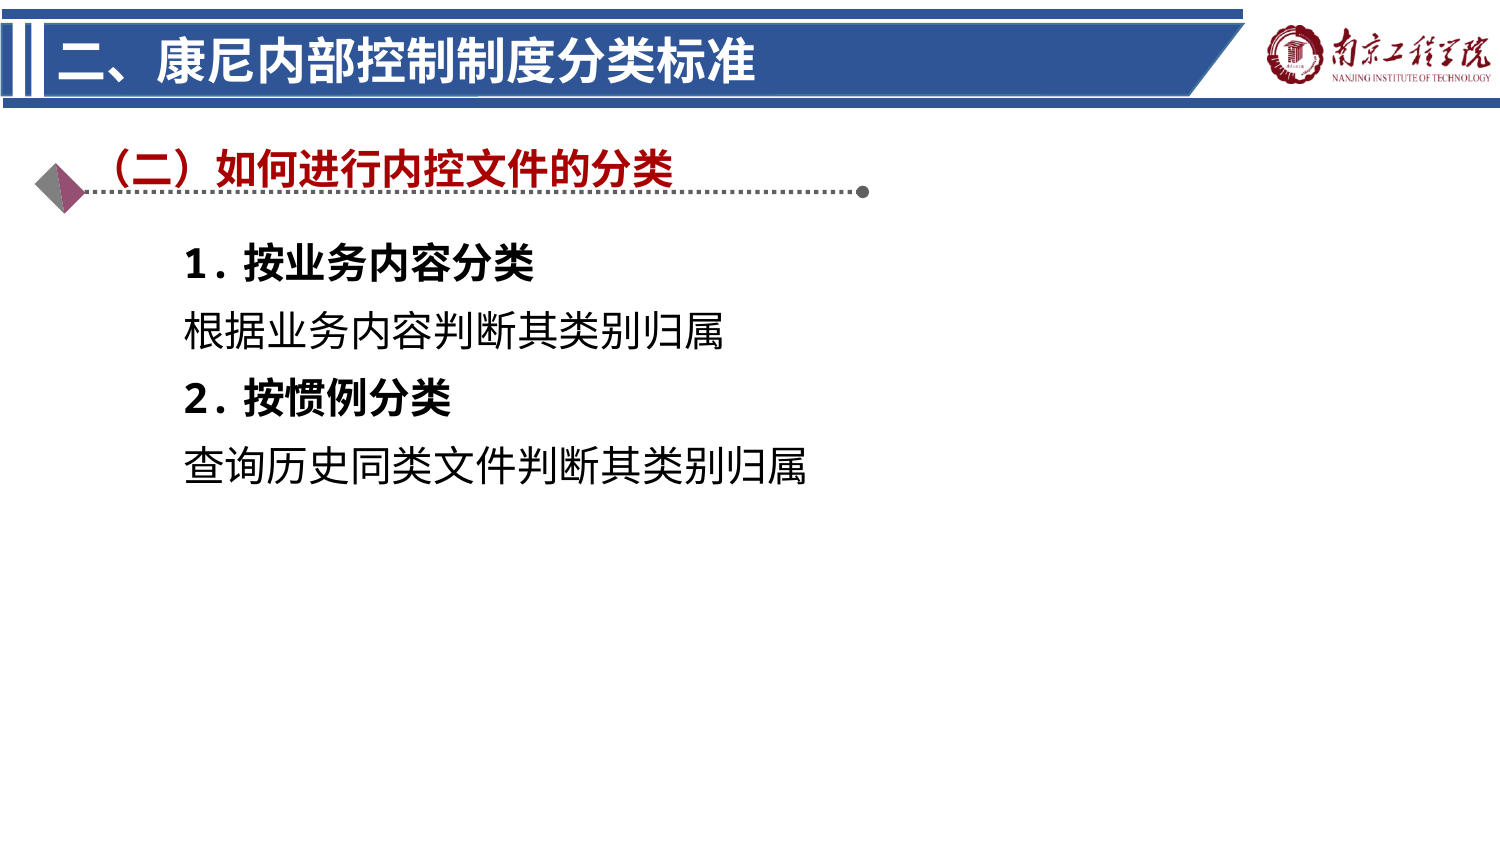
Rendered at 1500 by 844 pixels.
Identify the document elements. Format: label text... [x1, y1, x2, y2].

text_box 二、康尼内部控制制度分类标准 [45, 19, 1179, 108]
text_box （二）如何进行内控文件的分类 [16, 110, 1329, 275]
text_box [45, 167, 863, 210]
picture [1267, 25, 1491, 84]
text_box 1.按业务内容分类 根据业务内容判断其类别归属 2.按惯例分类 查询历史同类文件判断其类别归属 [103, 211, 1437, 497]
